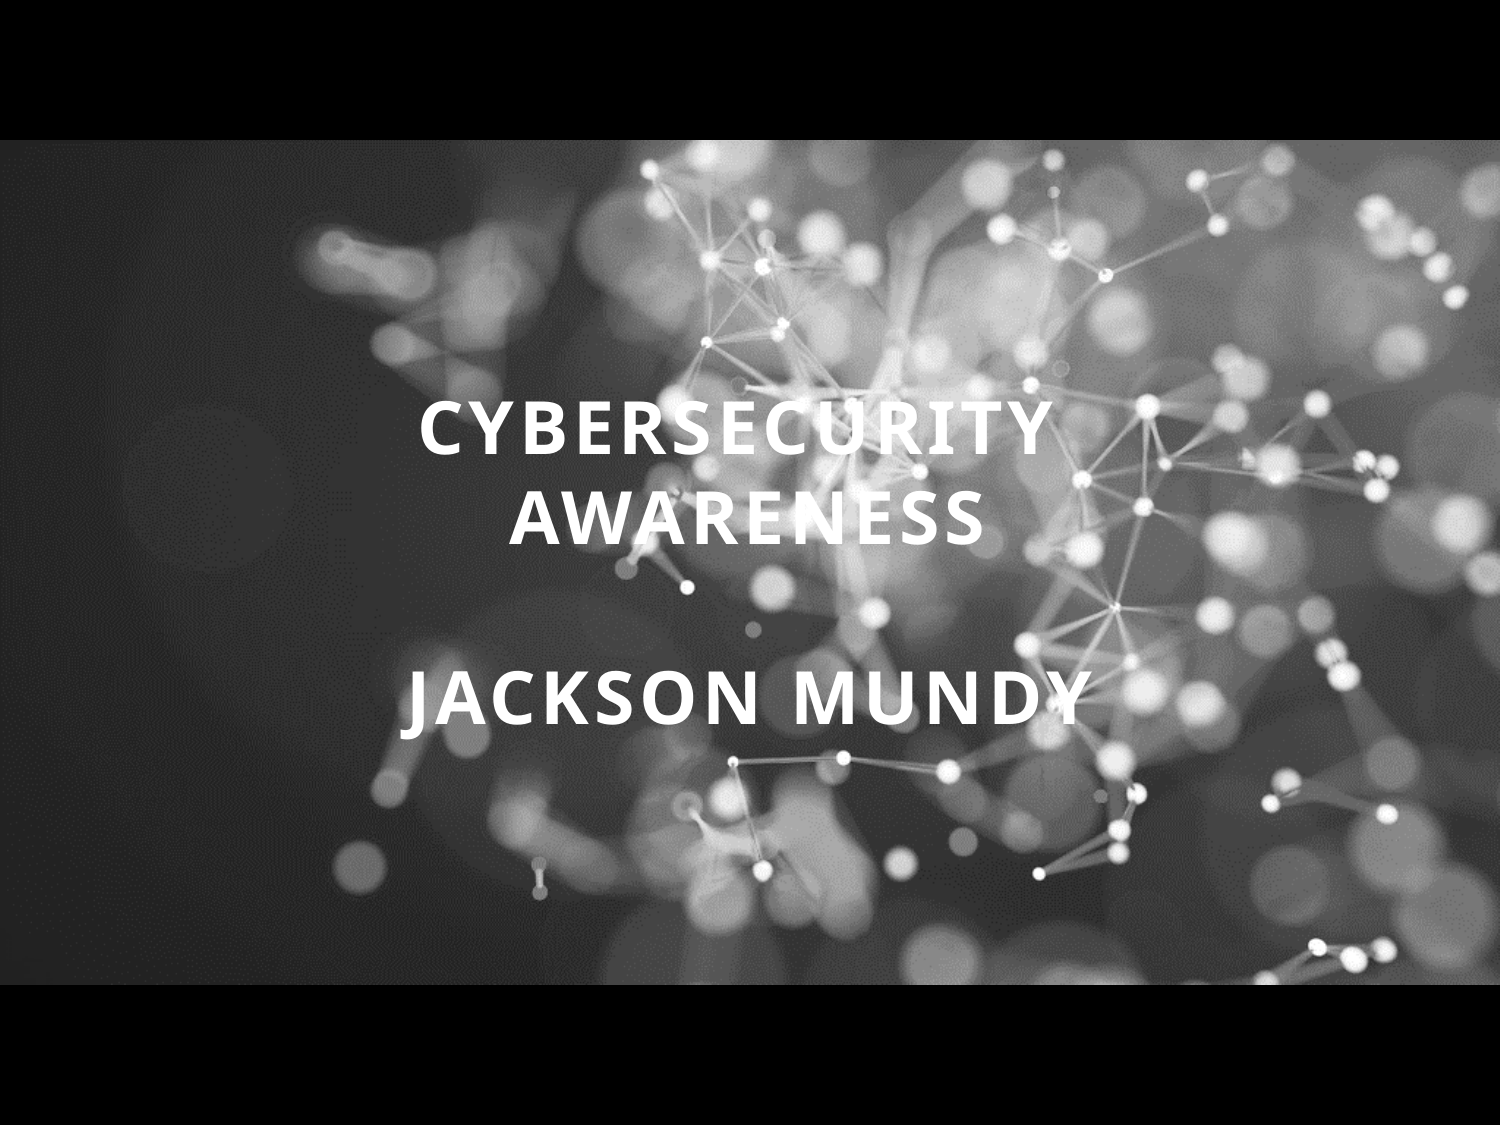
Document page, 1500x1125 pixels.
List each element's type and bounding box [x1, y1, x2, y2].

picture [0, 140, 1500, 985]
